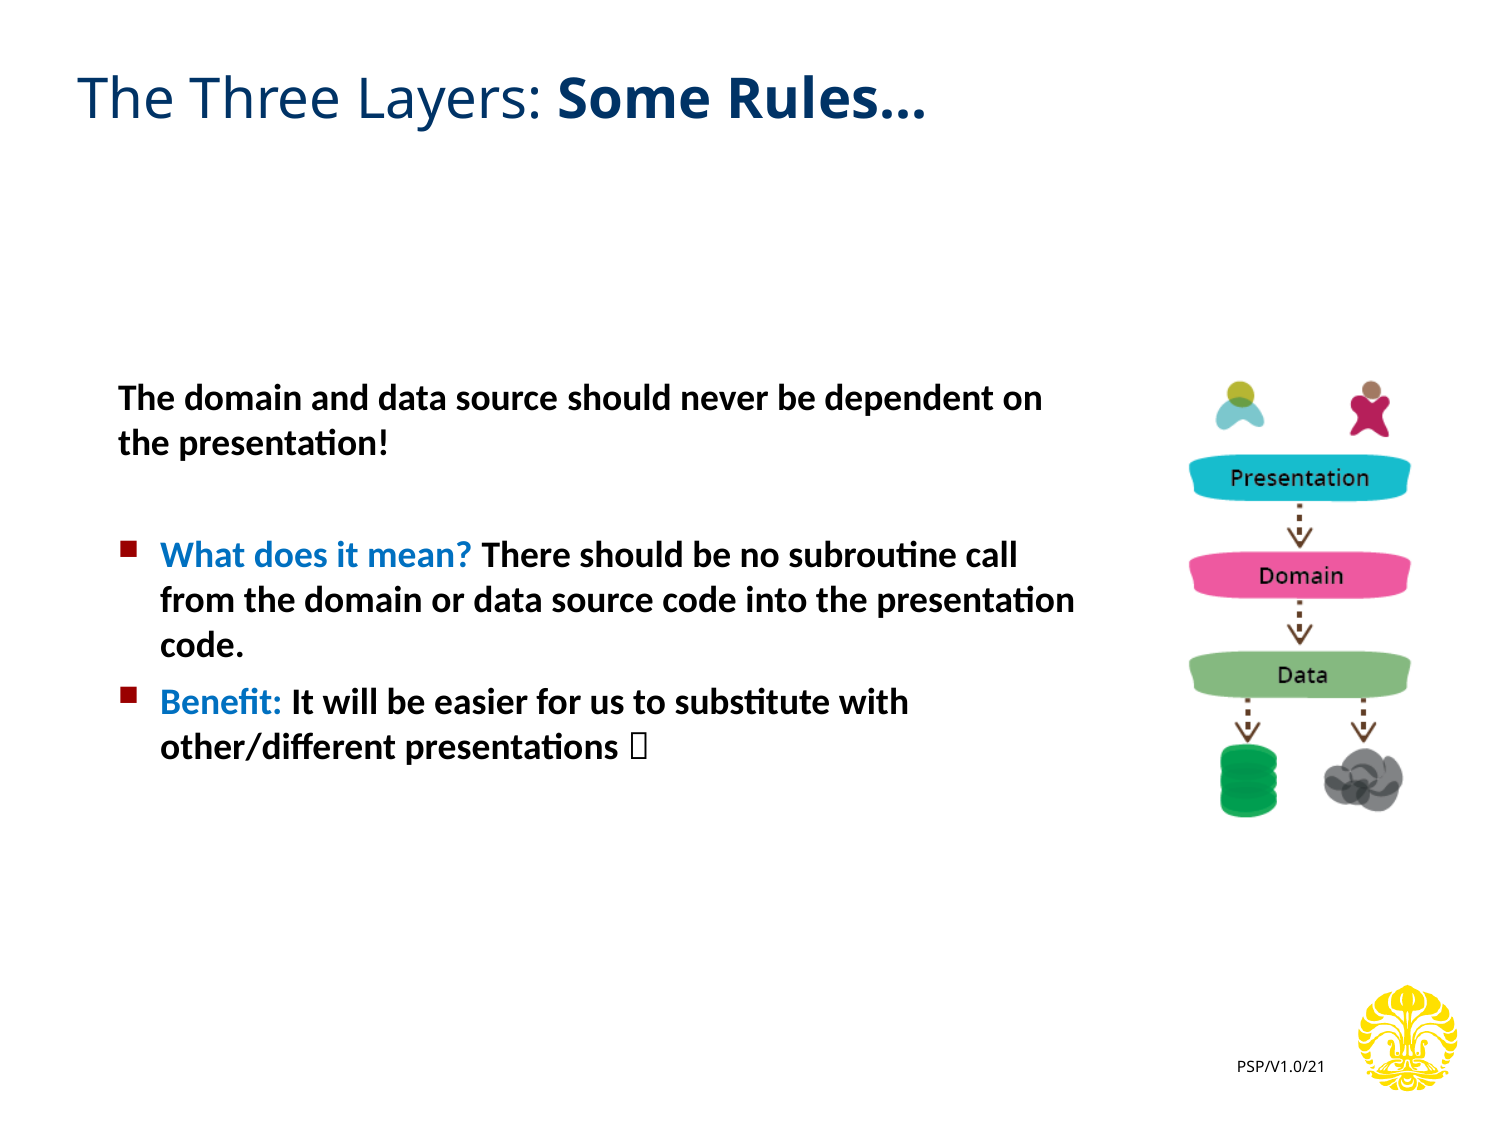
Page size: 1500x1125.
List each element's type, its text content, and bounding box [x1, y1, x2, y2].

list The domain and data source should never be dependent on the presentation! What does it mean? There should be no subroutine call from the domain or data source code into the presentation code. Benefit: It will be easier for us to substitute with other/different presentations  [103, 365, 1104, 901]
title The Three Layers: Some Rules... [62, 54, 1402, 138]
picture [1158, 364, 1448, 836]
